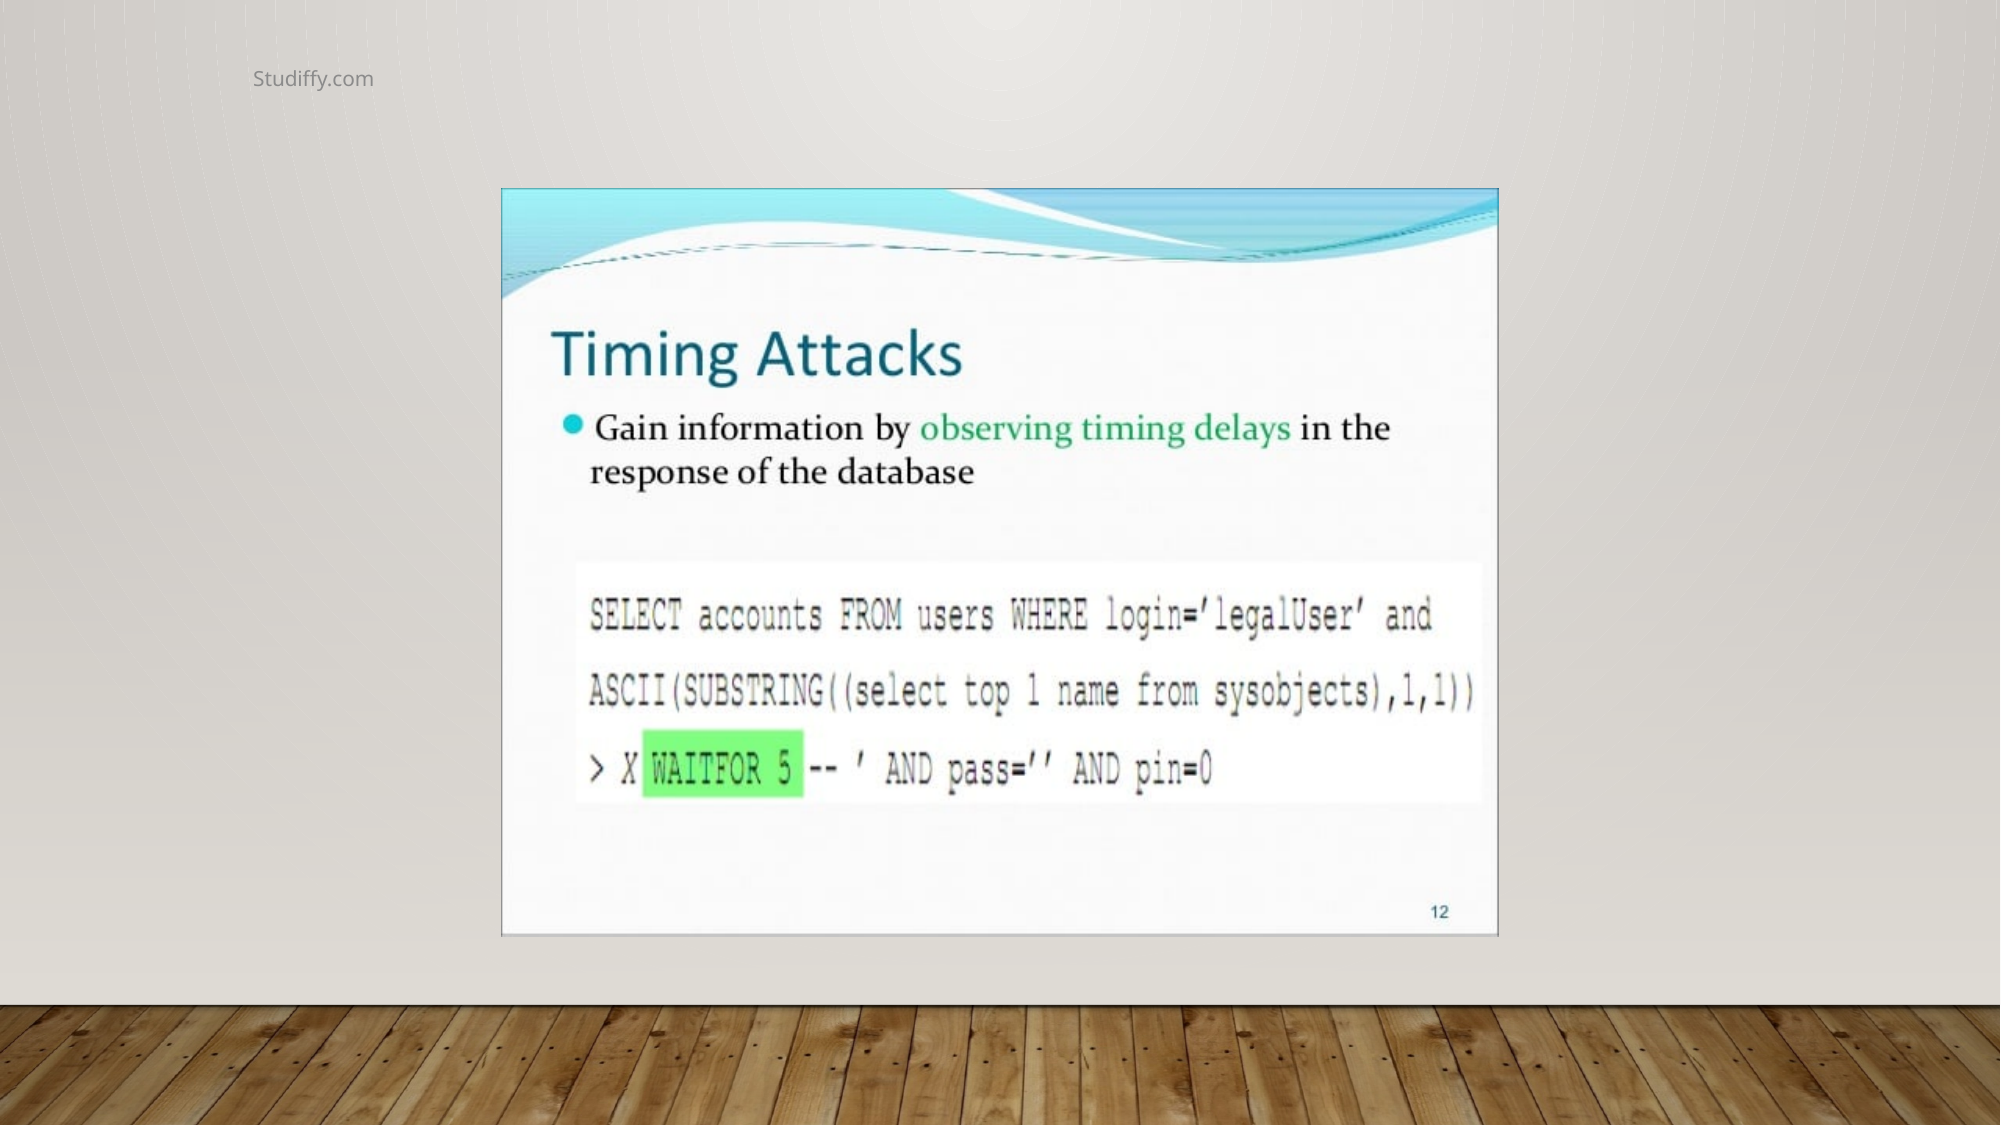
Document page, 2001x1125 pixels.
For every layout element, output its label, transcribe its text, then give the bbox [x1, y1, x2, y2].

picture [501, 187, 1499, 937]
footer Studiffy.com [238, 54, 1213, 105]
picture [0, 1005, 2000, 1125]
